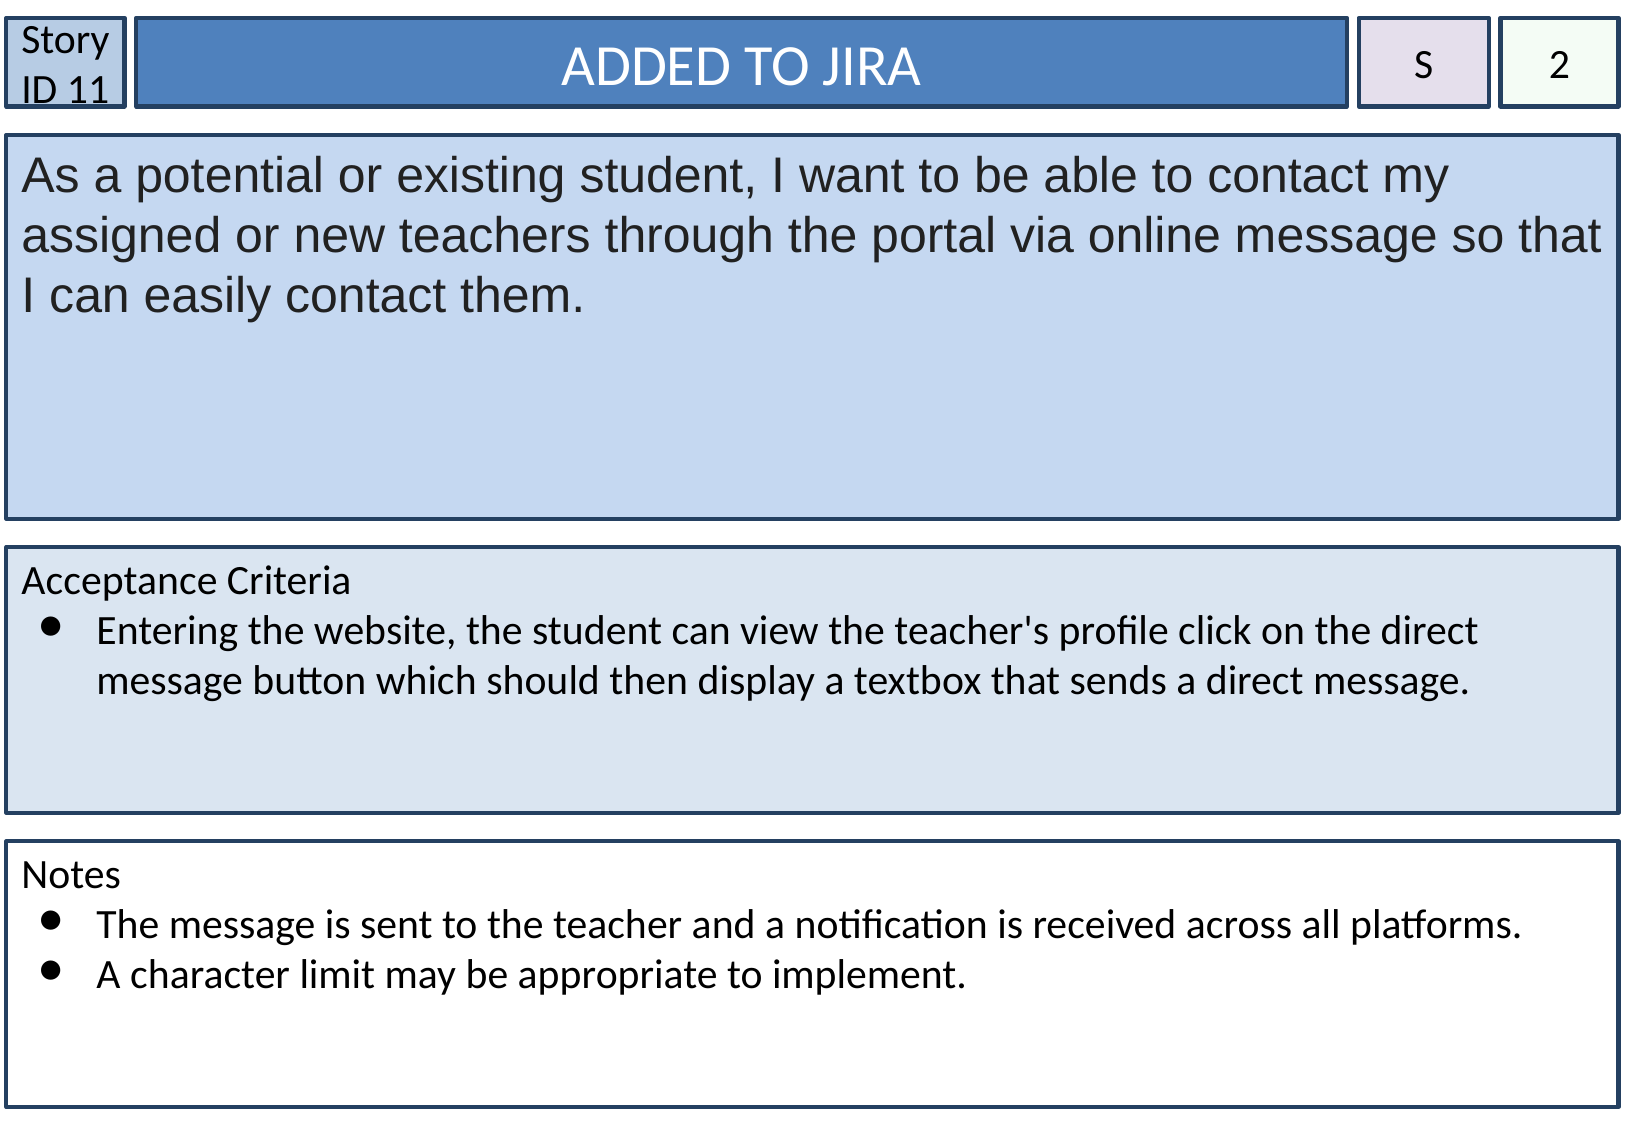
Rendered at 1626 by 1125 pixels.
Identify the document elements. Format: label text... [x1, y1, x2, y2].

text_box Acceptance Criteria Entering the website, the student can view the teacher's profile click on the direct message button which should then display a textbox that sends a direct message. [6, 547, 1619, 813]
text_box S [1358, 17, 1489, 107]
text_box Story ID 11 [6, 17, 125, 107]
text_box 2 [1500, 17, 1619, 107]
text_box As a potential or existing student, I want to be able to contact my assigned or new teachers through the portal via online message so that I can easily contact them. [6, 134, 1619, 519]
text_box ADDED TO JIRA [136, 17, 1347, 107]
text_box Notes The message is sent to the teacher and a notification is received across all platforms. A character limit may be appropriate to implement. [6, 841, 1619, 1107]
